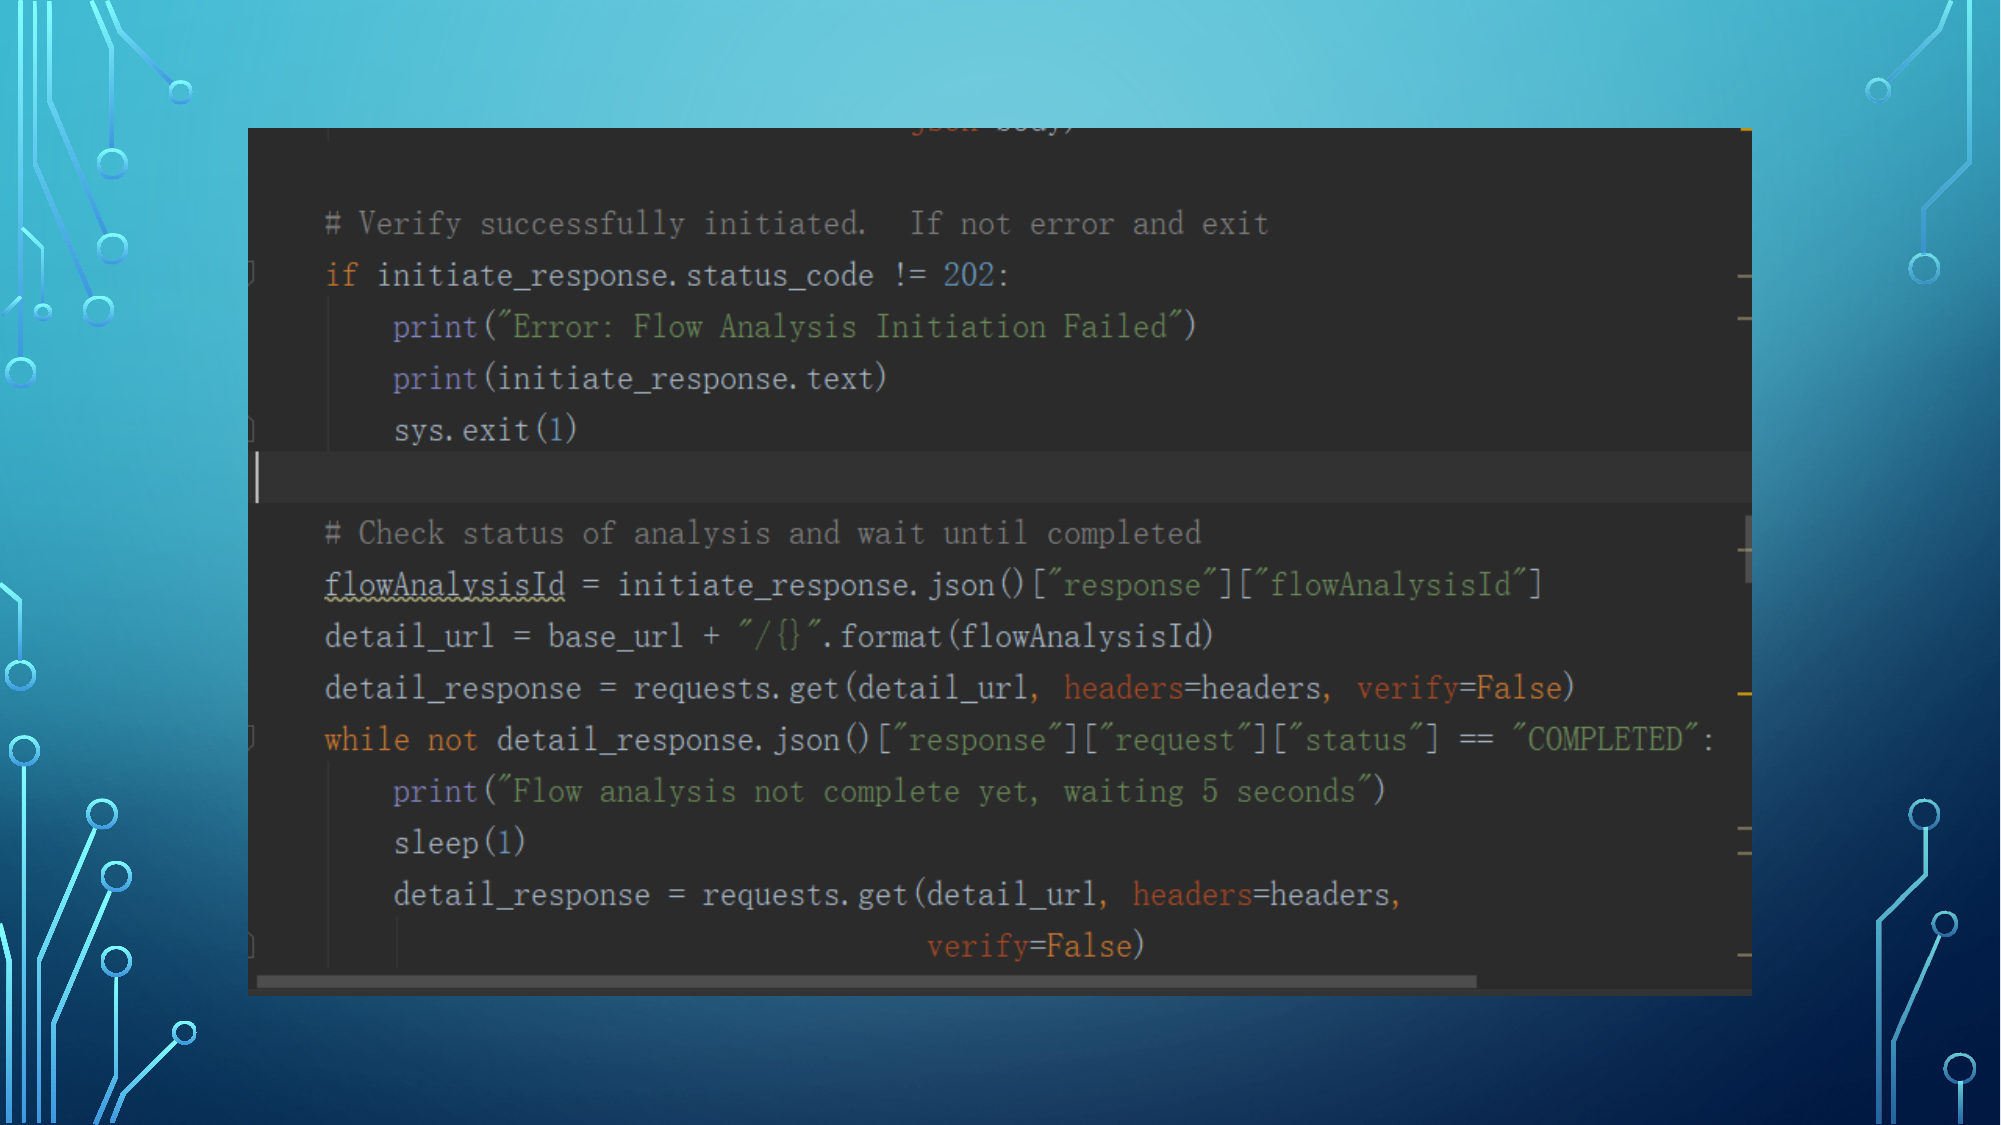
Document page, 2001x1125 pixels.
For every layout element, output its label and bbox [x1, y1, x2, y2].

picture [248, 128, 1752, 997]
